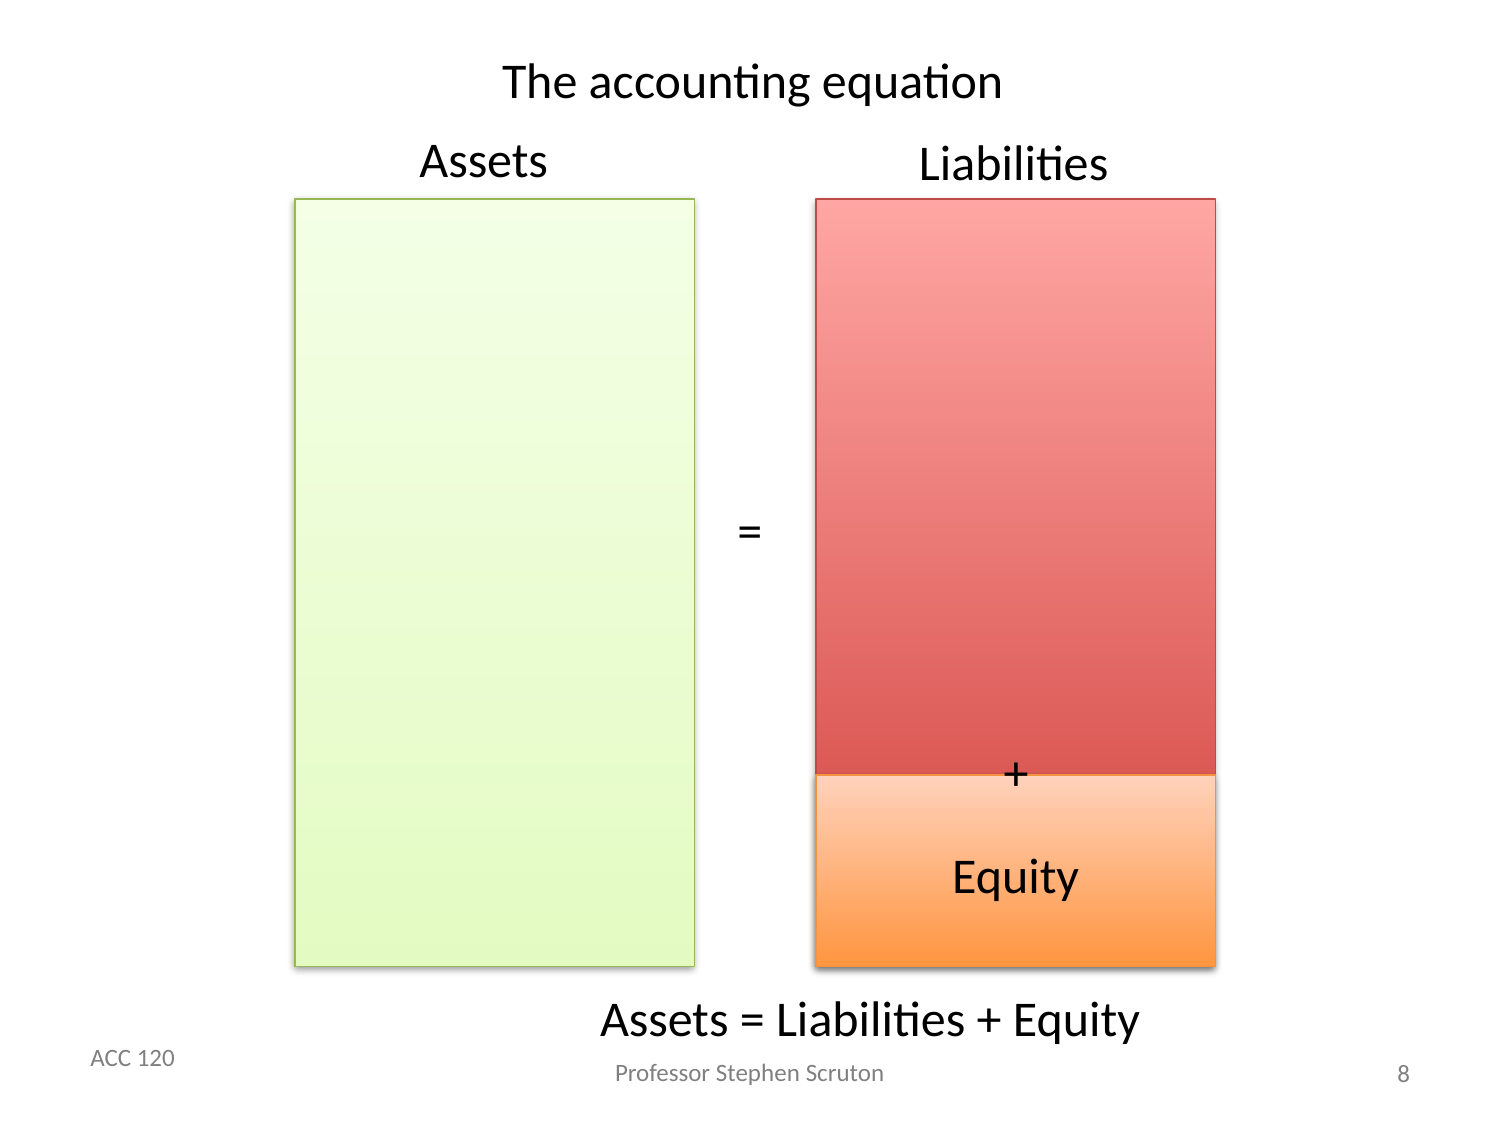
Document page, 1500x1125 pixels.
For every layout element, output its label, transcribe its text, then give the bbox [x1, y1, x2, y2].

text_box [815, 774, 1216, 967]
text_box The accounting equation [115, 25, 1390, 131]
text_box Liabilities [806, 108, 1221, 214]
text_box Assets [404, 119, 564, 195]
text_box Equity [816, 823, 1216, 926]
slide_number 8 [1074, 1042, 1425, 1103]
text_box = [550, 476, 950, 582]
text_box Assets = Liabilities + Equity [585, 978, 1156, 1054]
text_box [294, 198, 695, 967]
text_box + [816, 717, 1216, 823]
text_box [815, 214, 1216, 774]
